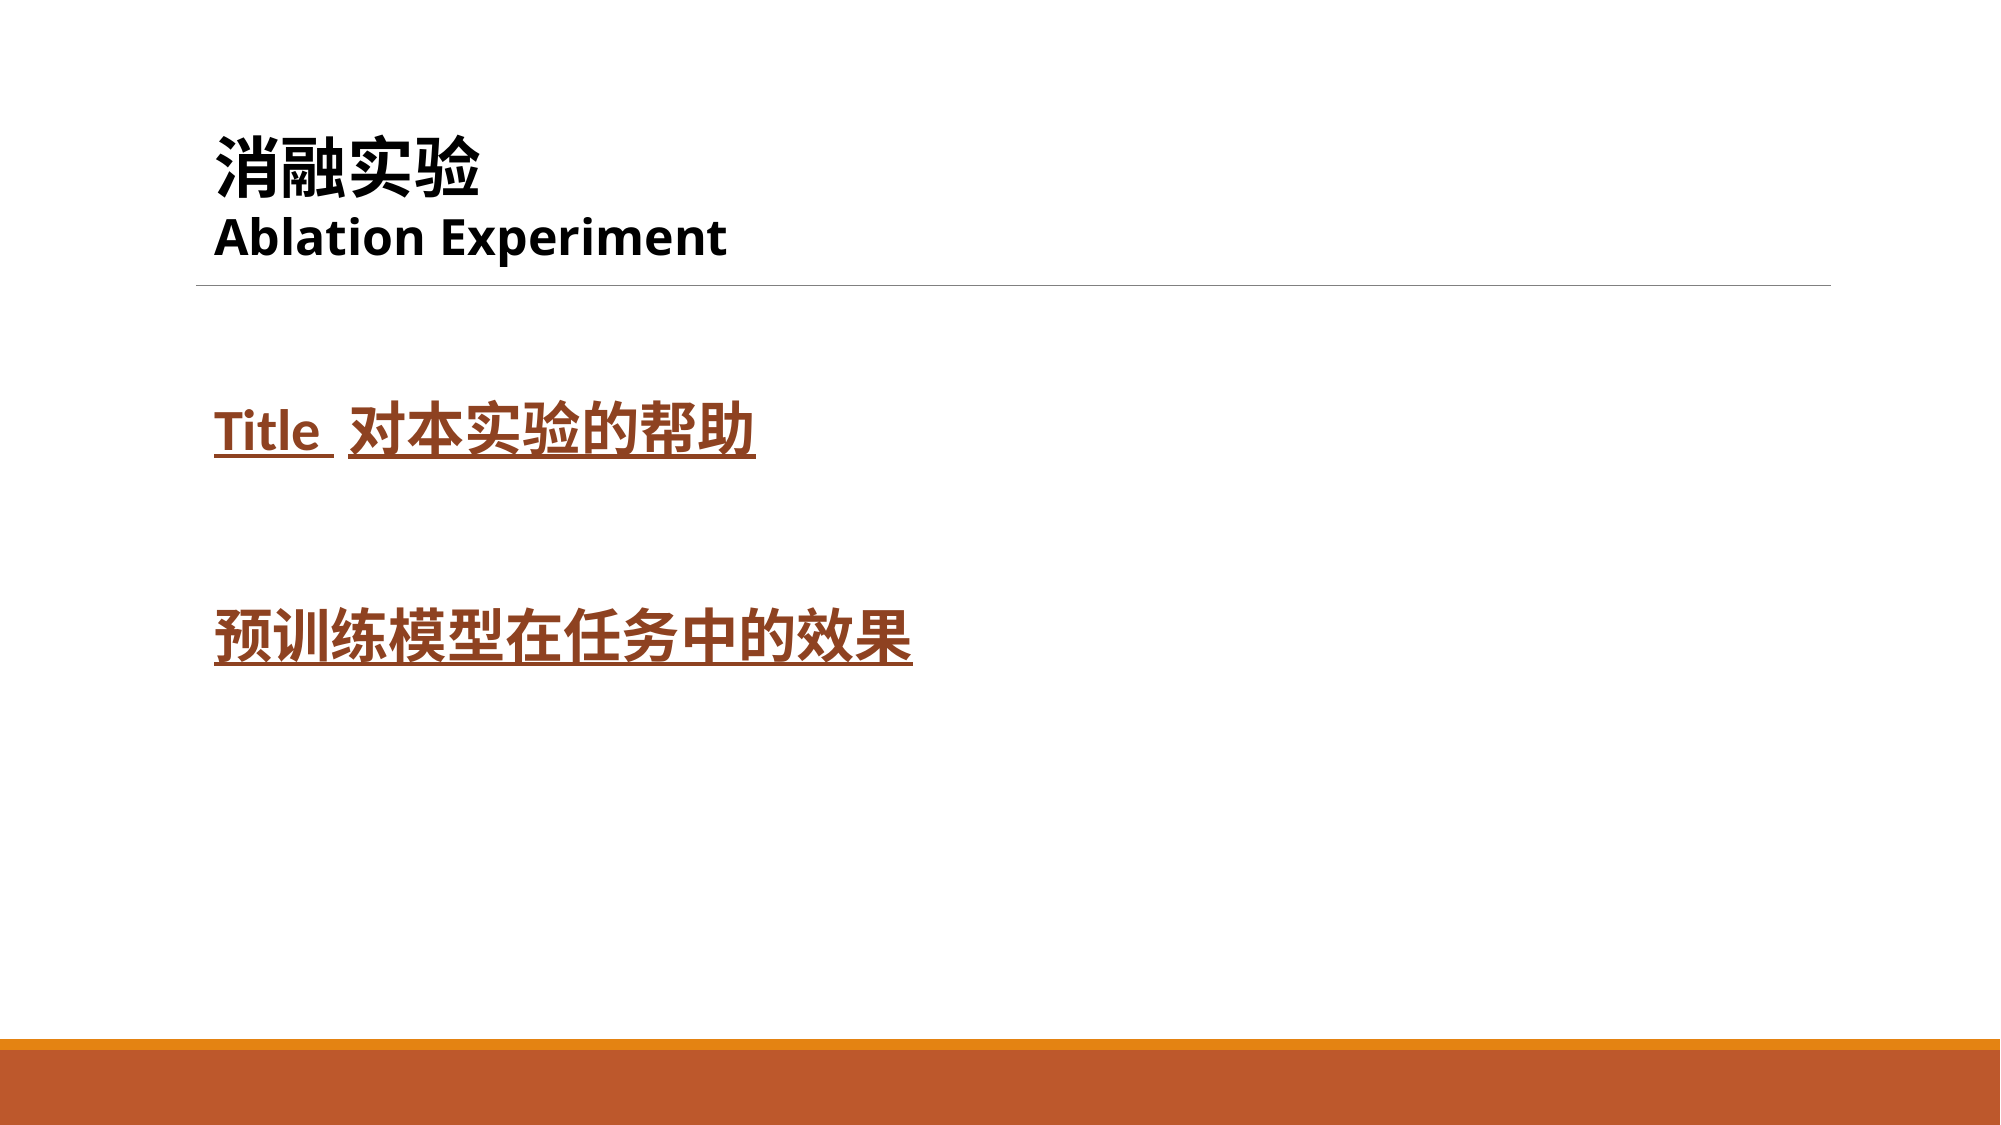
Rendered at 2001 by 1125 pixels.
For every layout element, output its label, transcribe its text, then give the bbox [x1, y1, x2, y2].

text_box Title 对本实验的帮助 [199, 384, 839, 469]
text_box 消融实验 Ablation Experiment [199, 118, 1324, 273]
text_box 预训练模型在任务中的效果 [199, 591, 962, 677]
